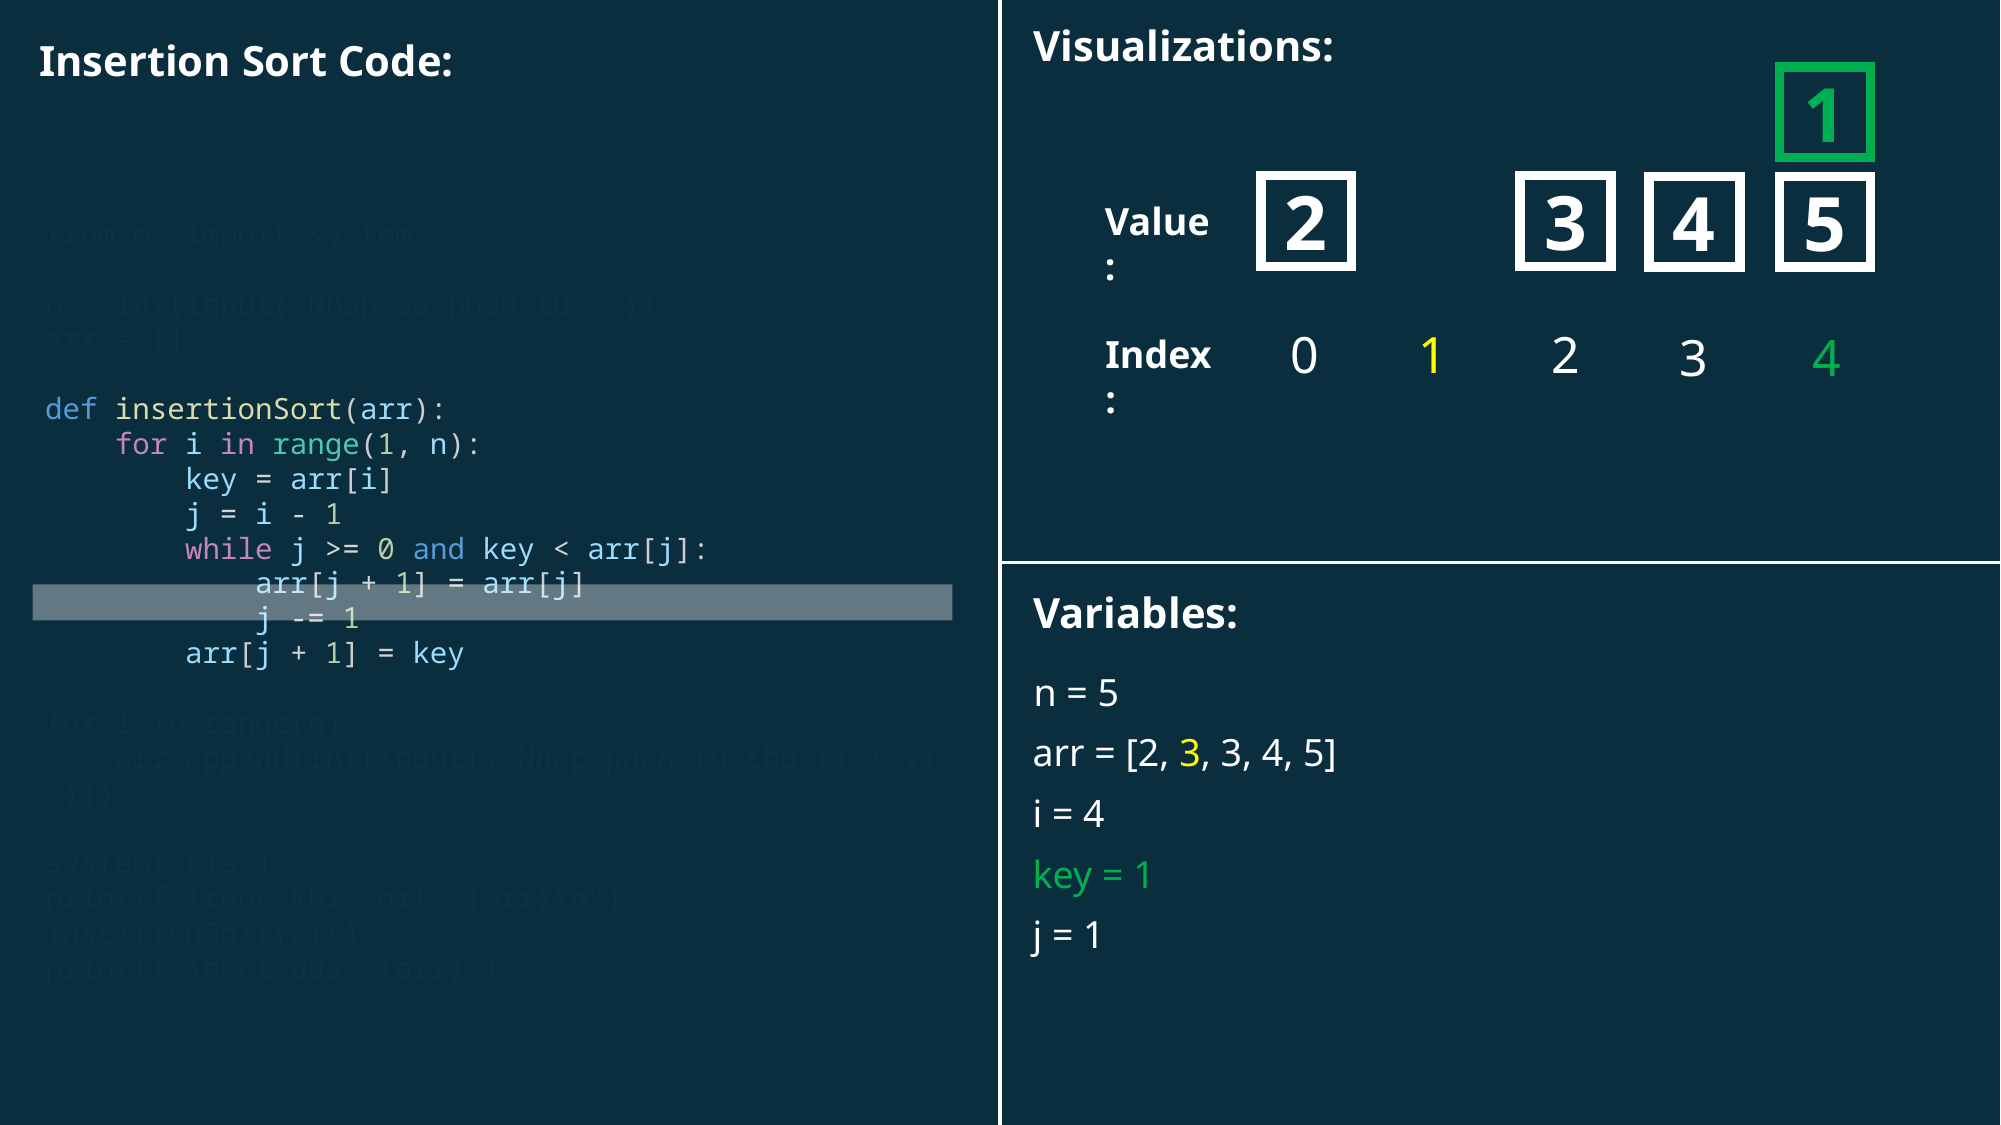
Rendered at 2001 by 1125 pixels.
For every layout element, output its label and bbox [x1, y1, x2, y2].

text_box [1018, 579, 1500, 644]
text_box [1090, 190, 1235, 296]
text_box [1017, 661, 1371, 964]
text_box [1647, 175, 1741, 269]
text_box [1403, 316, 1464, 391]
text_box [1778, 65, 1872, 159]
text_box [999, 0, 2000, 1125]
text_box [1018, 11, 1500, 77]
text_box [1778, 175, 1872, 269]
text_box [1259, 174, 1353, 268]
text_box [1090, 323, 1235, 429]
text_box [1275, 316, 1336, 391]
text_box [1519, 174, 1613, 268]
text_box [1797, 318, 1858, 394]
text_box [1536, 316, 1597, 391]
text_box [0, 0, 998, 1125]
text_box [1664, 318, 1725, 394]
